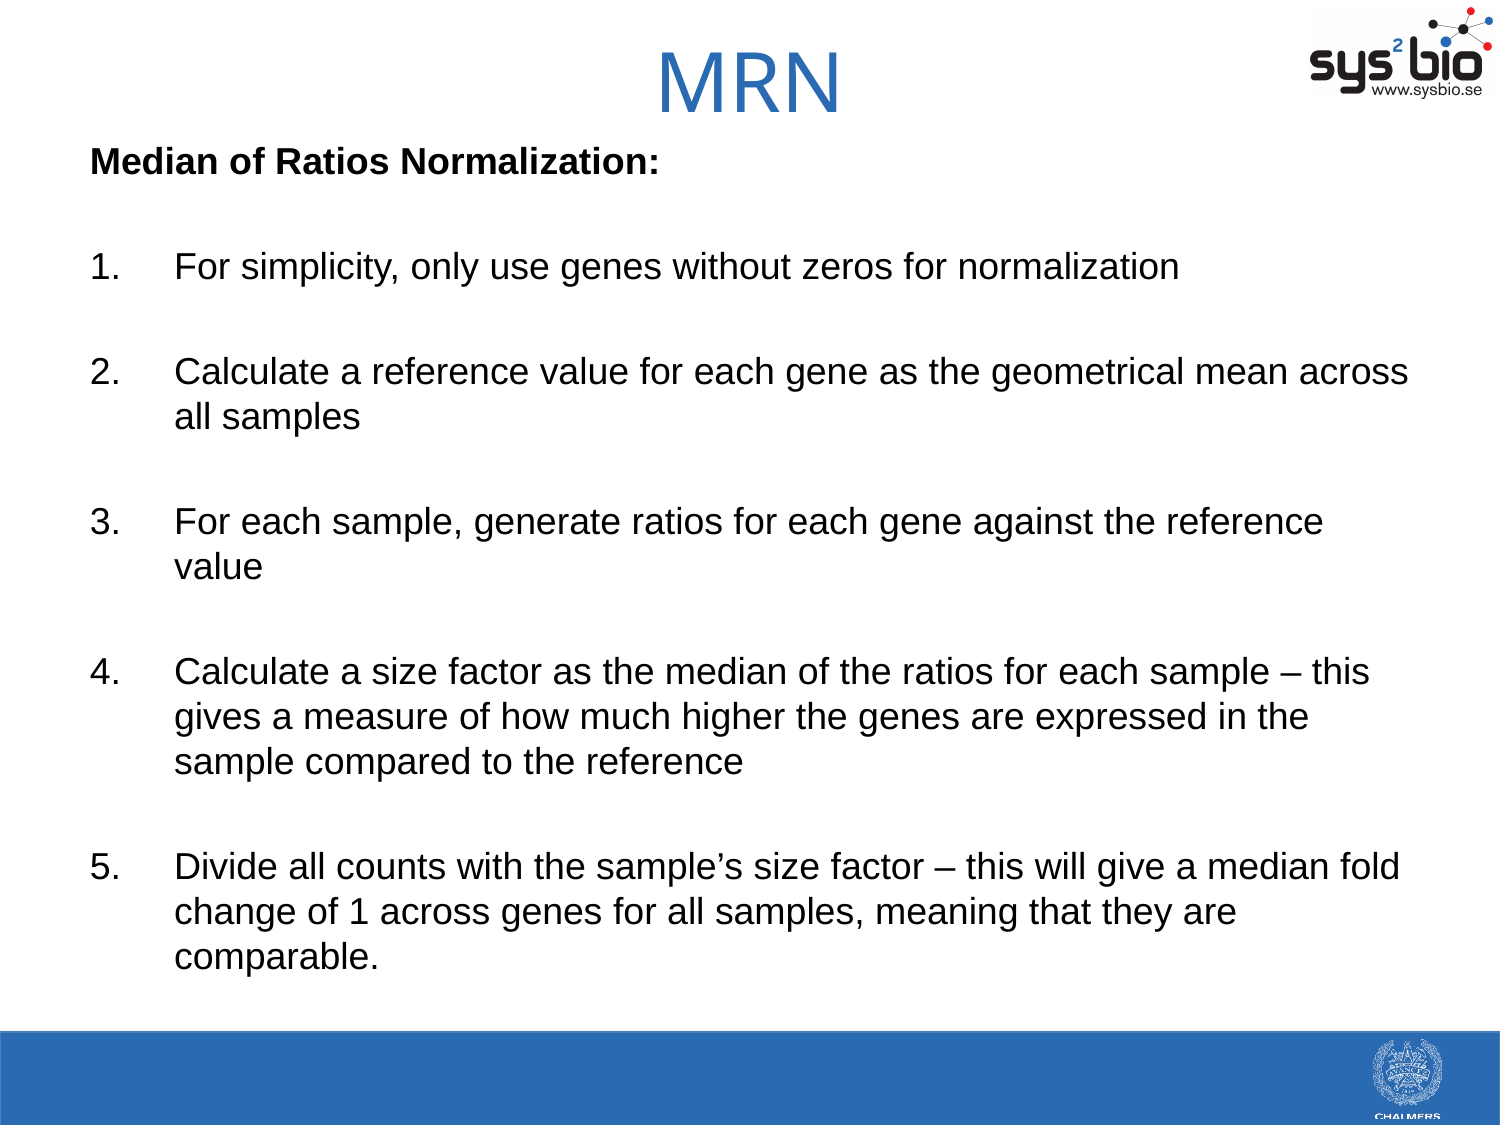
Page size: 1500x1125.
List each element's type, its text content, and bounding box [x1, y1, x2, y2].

picture [1310, 7, 1493, 99]
list Median of Ratios Normalization: For simplicity, only use genes without zeros for normalization Calculate a reference value for each gene as the geometrical mean across all samples For each sample, generate ratios for each gene against the reference value Calculate a size factor as the median of the ratios for each sample – this gives a measure of how much higher the genes are expressed in the sample compared to the reference Divide all counts with the sample’s size factor – this will give a median fold change of 1 across genes for all samples, meaning that they are comparable. [75, 129, 1425, 872]
title MRN [188, 21, 1312, 129]
